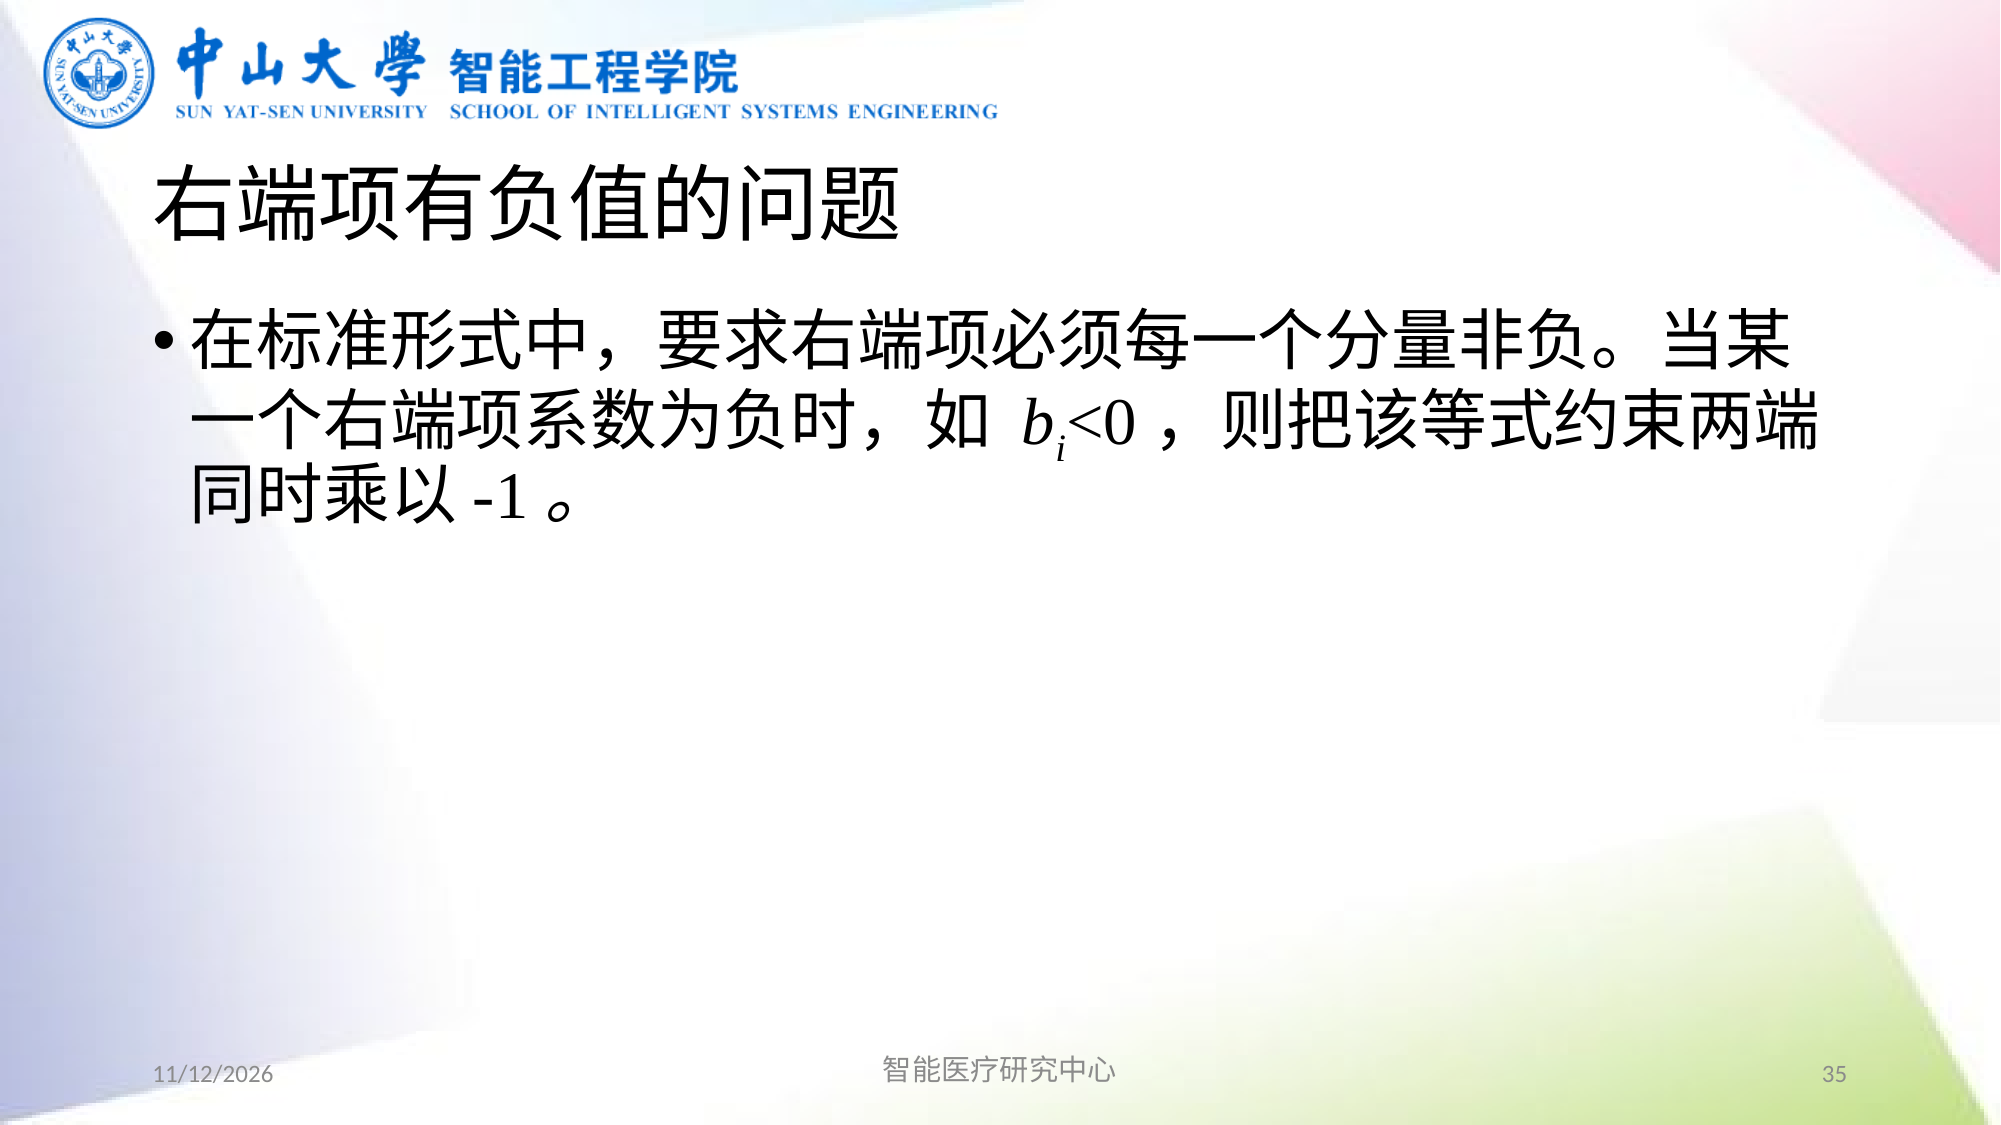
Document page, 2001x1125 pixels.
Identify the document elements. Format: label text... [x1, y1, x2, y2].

footer 智能医疗研究中心 [662, 1042, 1338, 1103]
list 在标准形式中，要求右端项必须每一个分量非负。当某一个右端项系数为负时，如 bi<0，则把该等式约束两端同时乘以-1。 [137, 299, 1863, 1014]
slide_number 35 [1412, 1042, 1863, 1103]
list 把五个图合并成一个图，取各约束条件的公共部分. [0, 0, 2000, 1125]
picture [39, 0, 1000, 150]
title 右端项有负值的问题 [137, 137, 1863, 278]
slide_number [137, 1042, 588, 1103]
